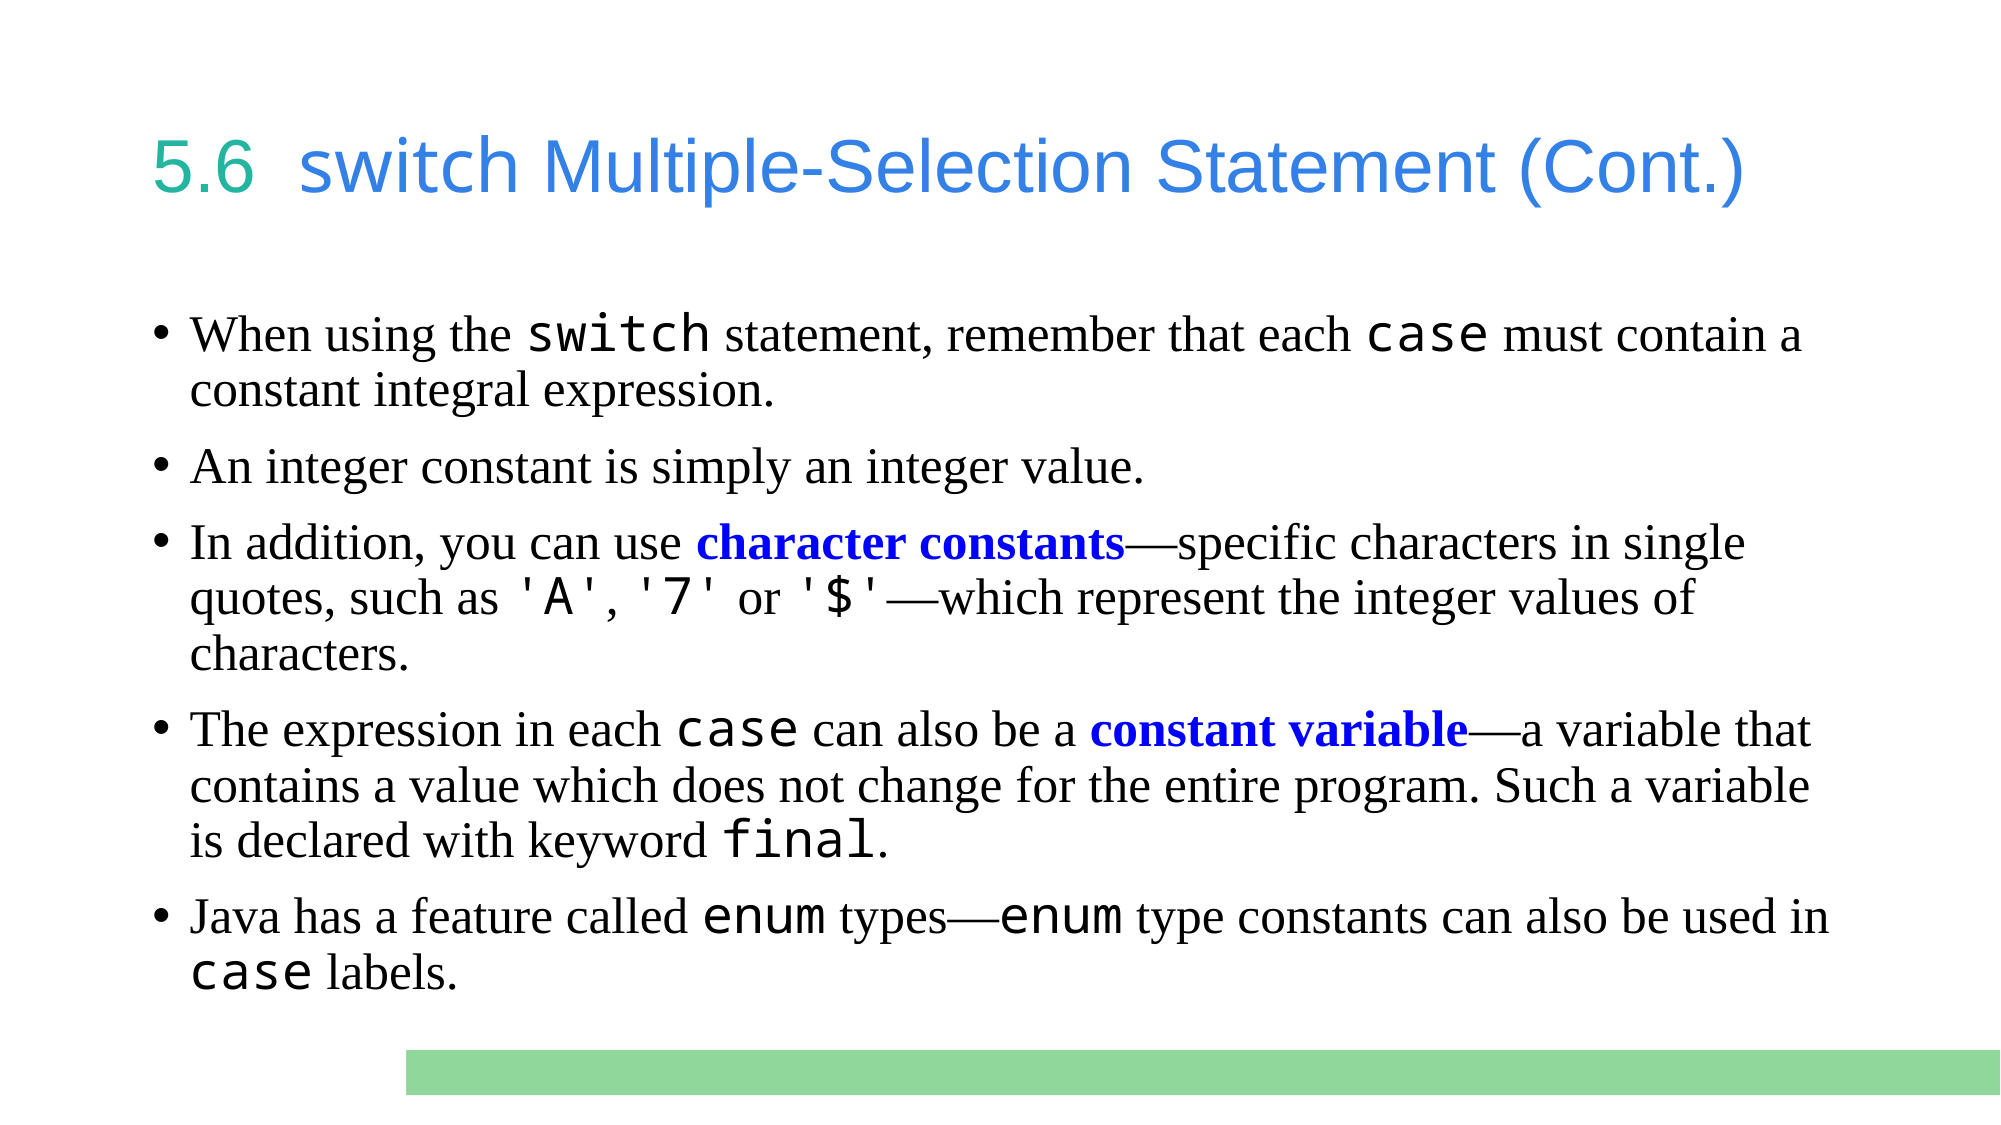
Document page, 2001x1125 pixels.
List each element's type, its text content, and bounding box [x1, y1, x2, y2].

title 5.6 switch Multiple-Selection Statement (Cont.) [137, 59, 1863, 278]
list When using the switch statement, remember that each case must contain a constant integral expression. An integer constant is simply an integer value. In addition, you can use character constants—specific characters in single quotes, such as 'A', '7' or '$'—which represent the integer values of characters. The expression in each case can also be a constant variable—a variable that contains a value which does not change for the entire program. Such a variable is declared with keyword final. Java has a feature called enum types—enum type constants can also be used in case labels. [137, 299, 1863, 1014]
